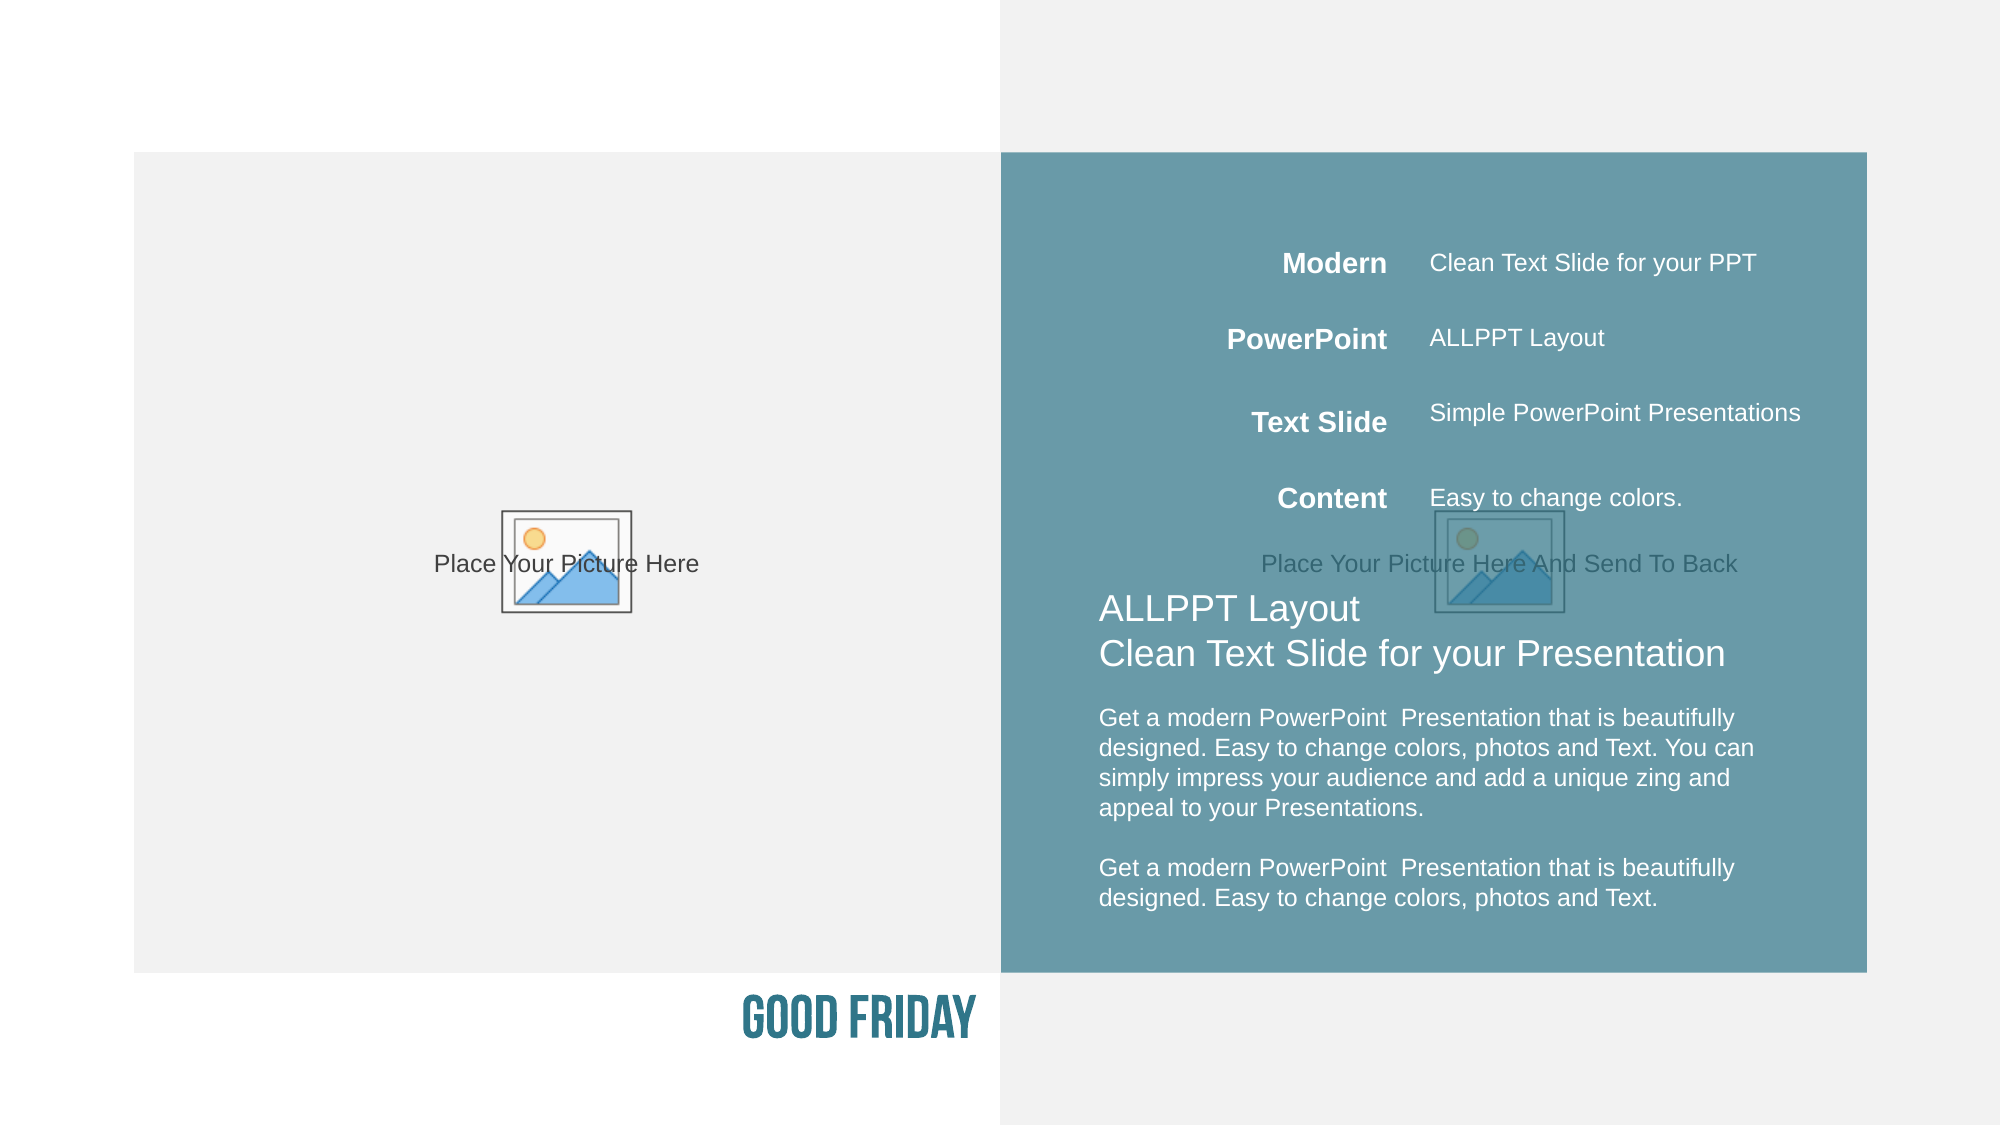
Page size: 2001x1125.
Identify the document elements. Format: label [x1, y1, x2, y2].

text_box [743, 994, 977, 1039]
text_box [1156, 236, 1818, 523]
picture [134, 0, 2000, 1125]
